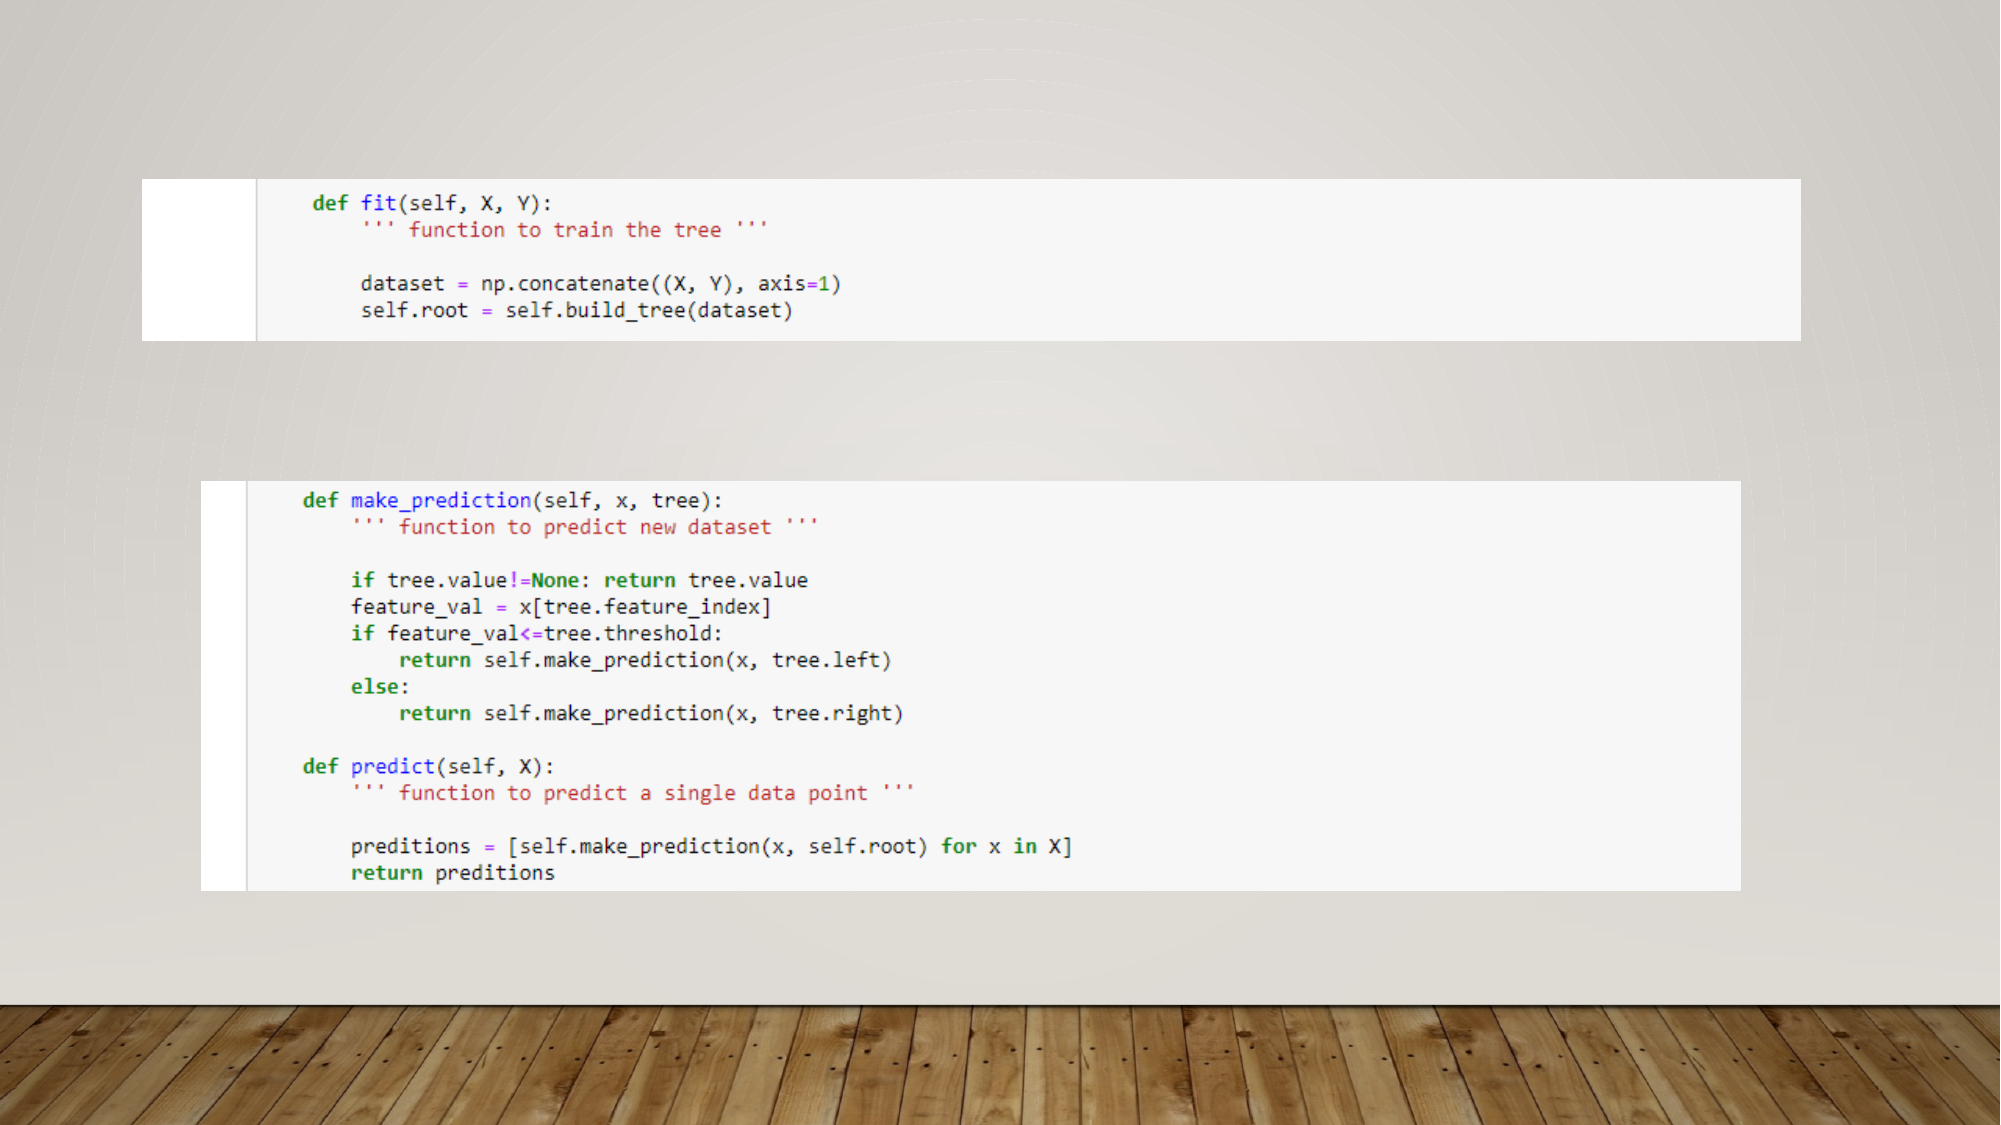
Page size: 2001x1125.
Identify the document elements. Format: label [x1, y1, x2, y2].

picture [0, 1005, 2000, 1125]
picture [141, 179, 1801, 341]
picture [201, 481, 1741, 892]
